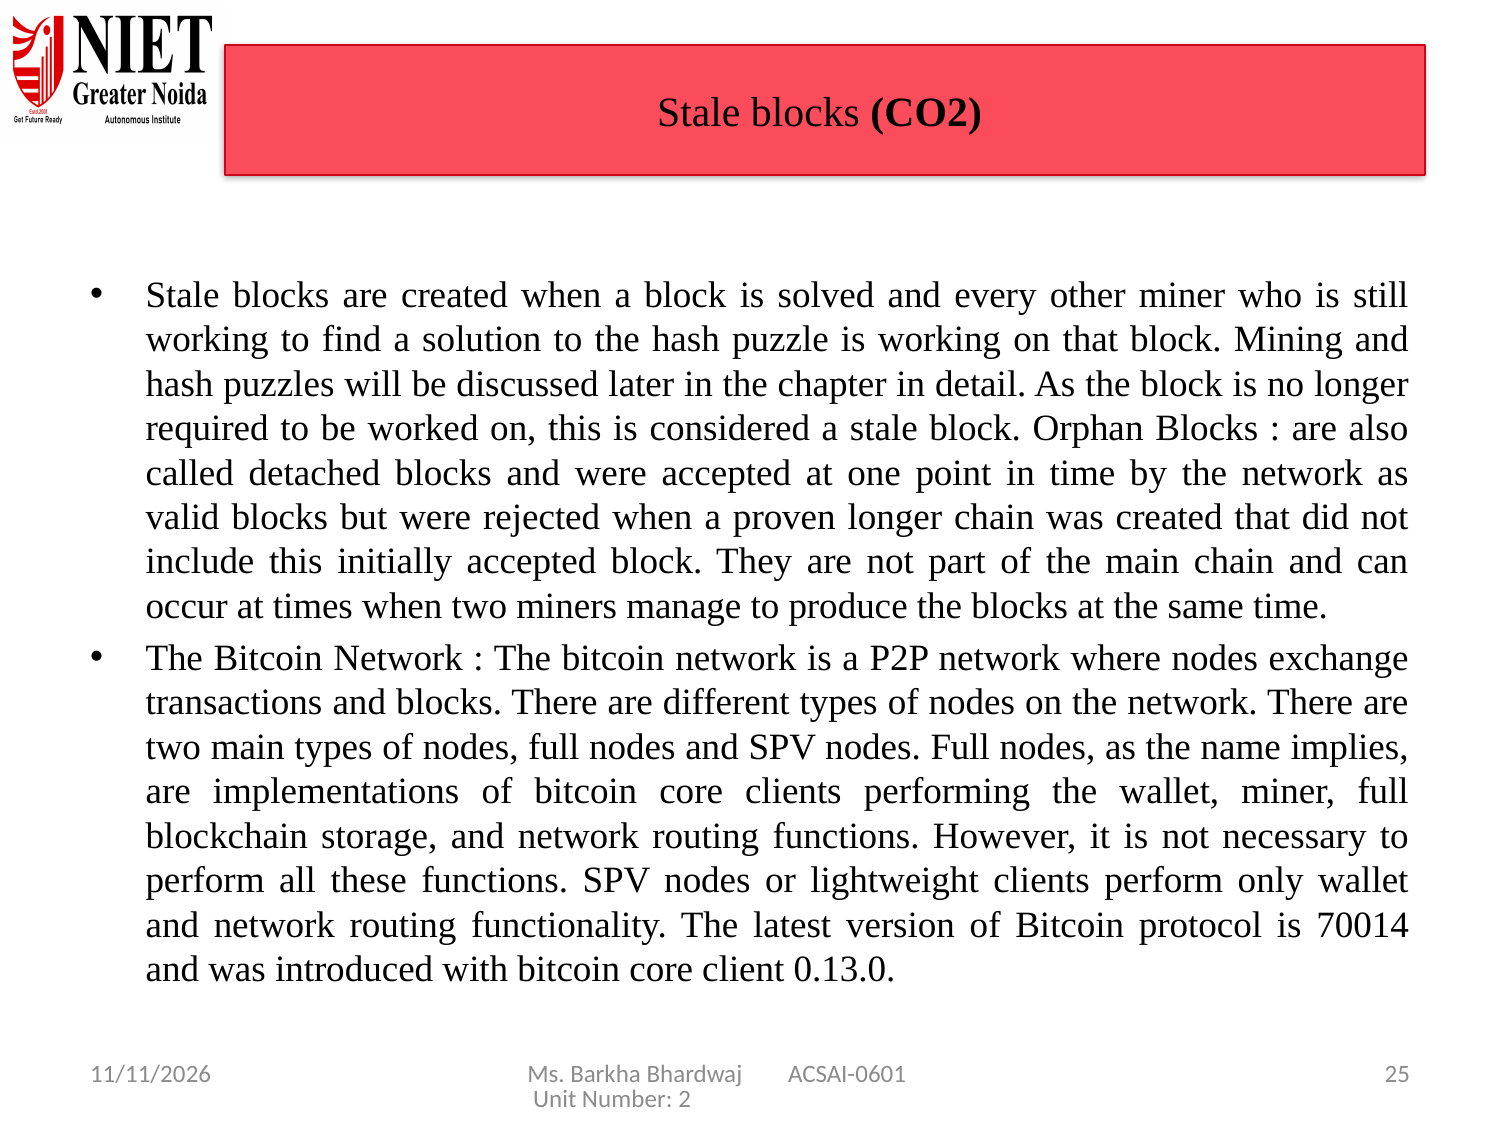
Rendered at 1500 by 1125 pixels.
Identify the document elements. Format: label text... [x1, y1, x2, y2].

picture [0, 1, 225, 139]
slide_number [75, 1042, 425, 1103]
footer Ms. Barkha Bhardwaj ACSAI-0601 Unit Number: 2 [512, 1042, 988, 1103]
slide_number 25 [1074, 1042, 1425, 1103]
list Stale blocks are created when a block is solved and every other miner who is still working to find a solution to the hash puzzle is working on that block. Mining and hash puzzles will be discussed later in the chapter in detail. As the block is no longer required to be worked on, this is considered a stale block. Orphan Blocks : are also called detached blocks and were accepted at one point in time by the network as valid blocks but were rejected when a proven longer chain was created that did not include this initially accepted block. They are not part of the main chain and can occur at times when two miners manage to produce the blocks at the same time. The Bitcoin Network : The bitcoin network is a P2P network where nodes exchange transactions and blocks. There are different types of nodes on the network. There are two main types of nodes, full nodes and SPV nodes. Full nodes, as the name implies, are implementations of bitcoin core clients performing the wallet, miner, full blockchain storage, and network routing functions. However, it is not necessary to perform all these functions. SPV nodes or lightweight clients perform only wallet and network routing functionality. The latest version of Bitcoin protocol is 70014 and was introduced with bitcoin core client 0.13.0. [75, 262, 1425, 1005]
title Stale blocks (CO2) [224, 44, 1426, 176]
